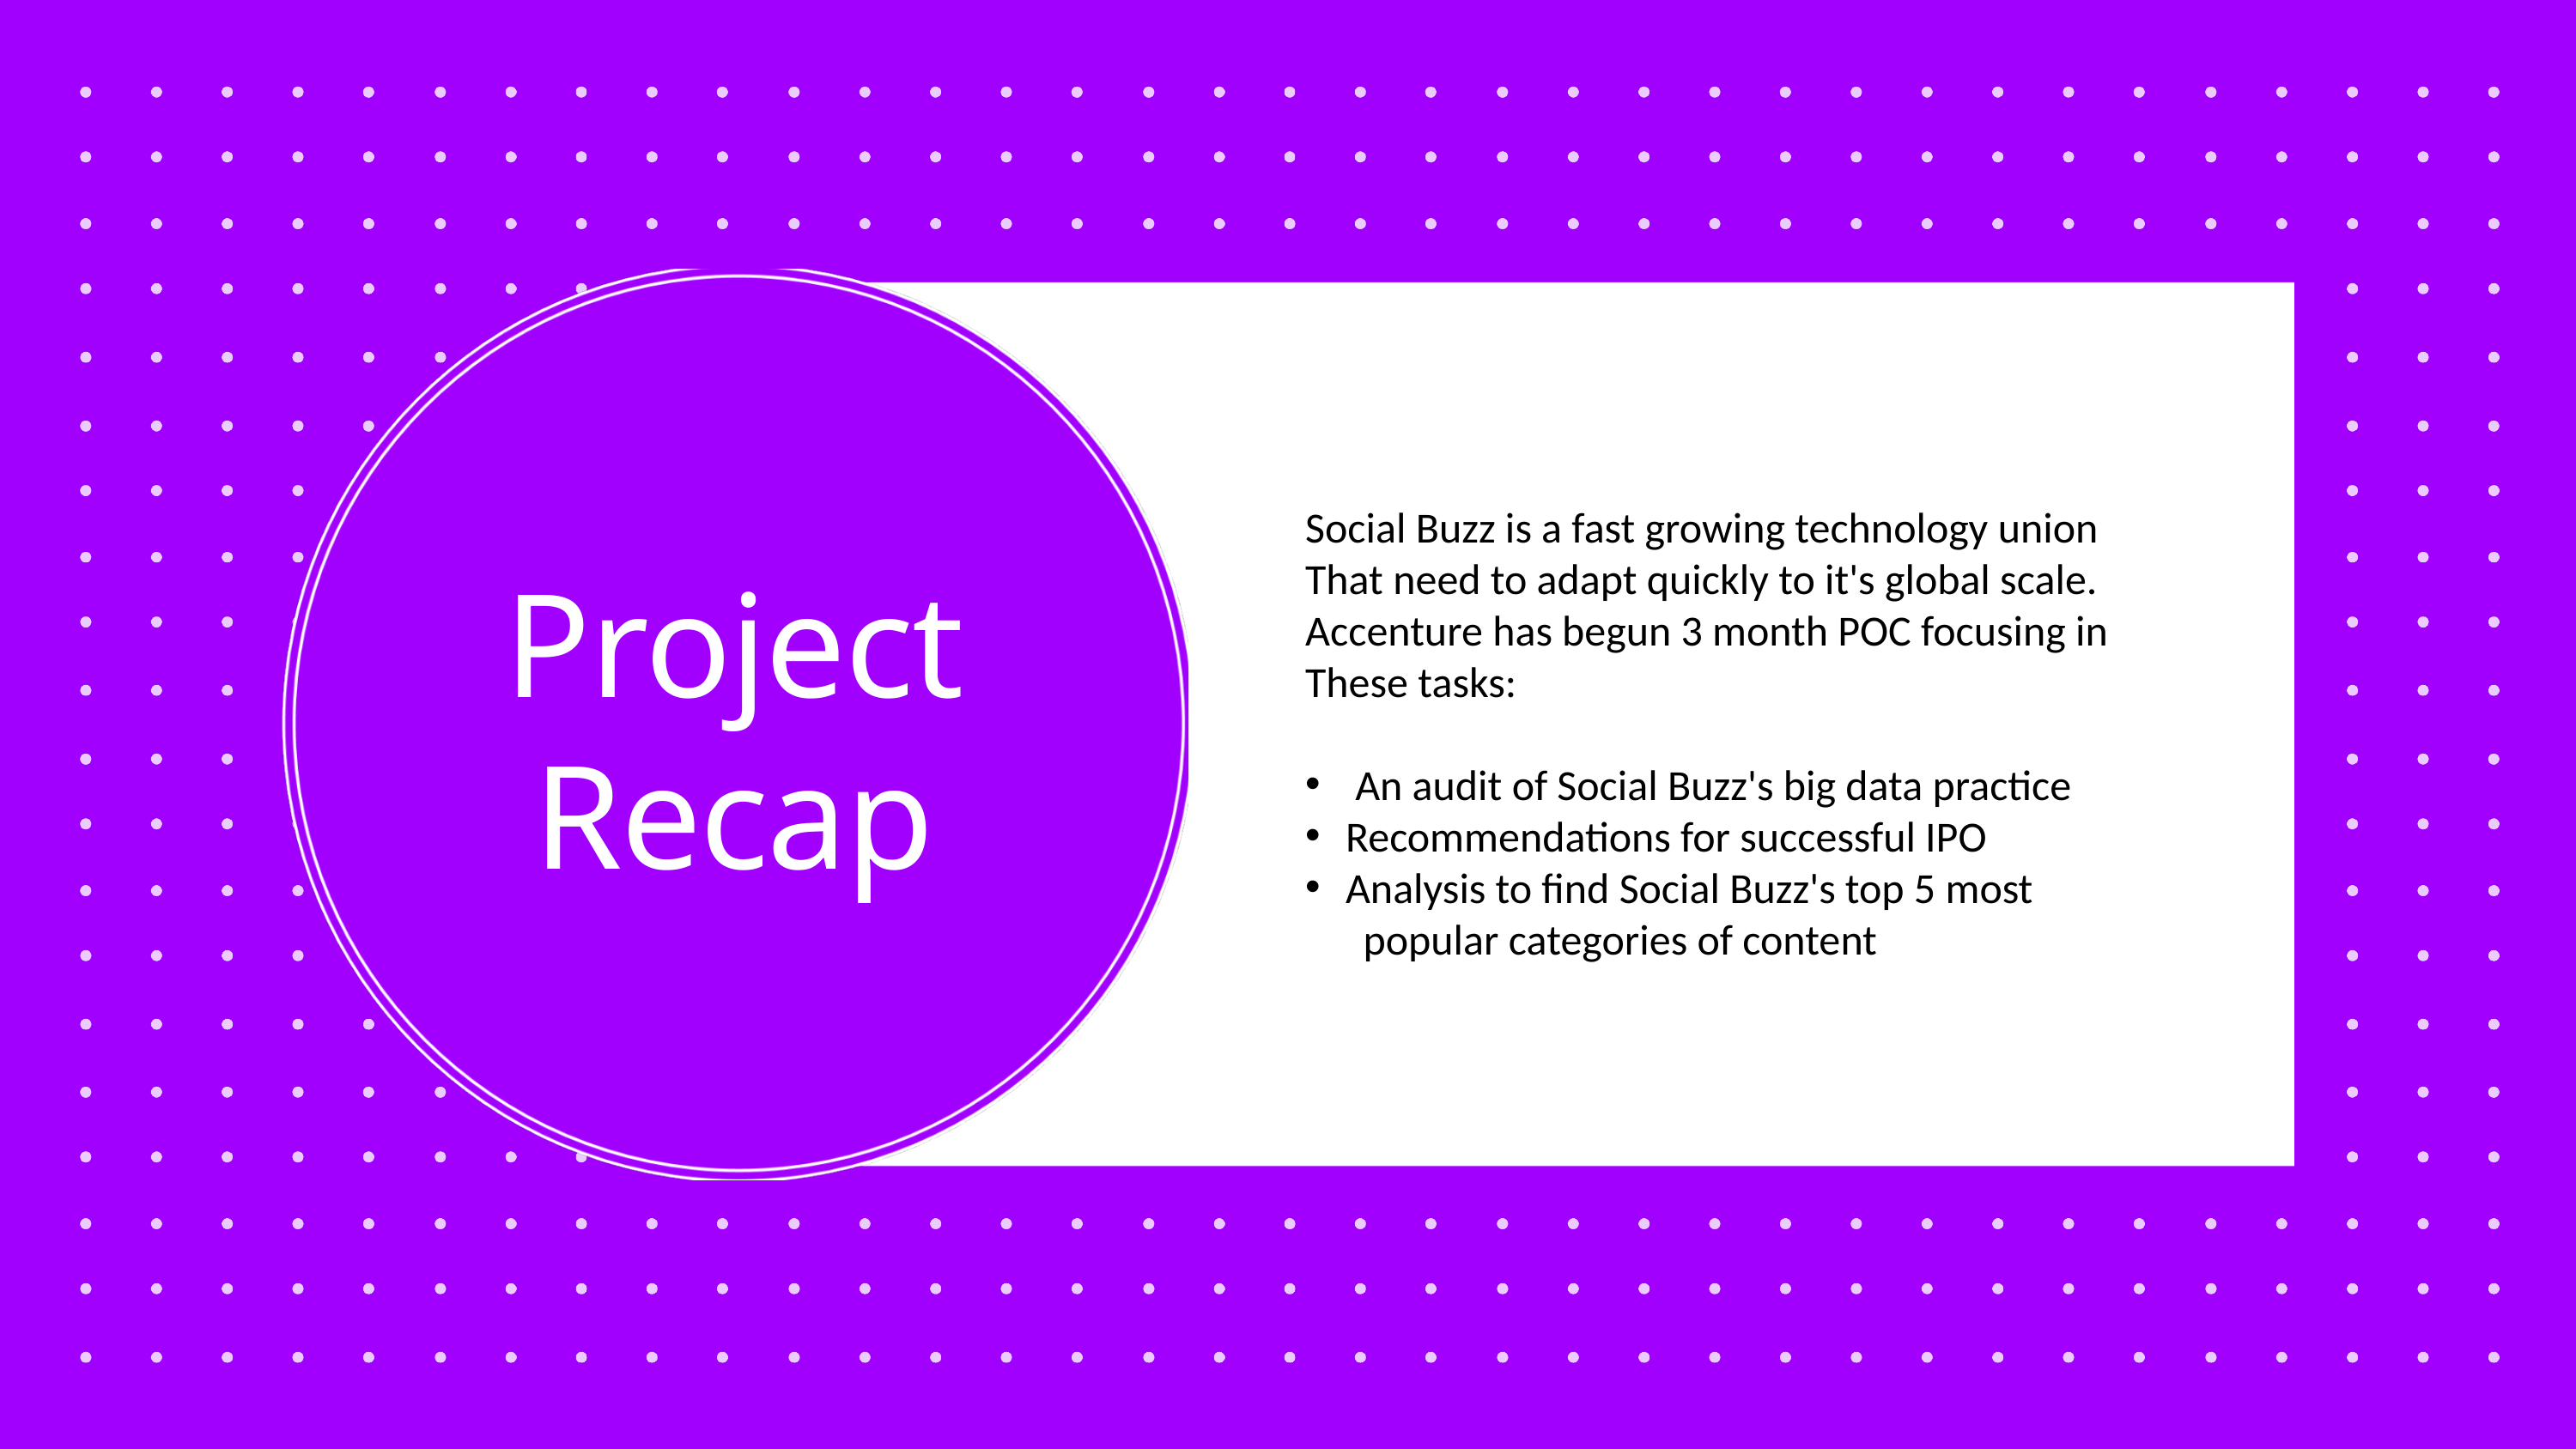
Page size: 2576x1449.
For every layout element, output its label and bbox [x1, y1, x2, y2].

text_box [72, 82, 2504, 1367]
picture [278, 268, 1189, 1180]
